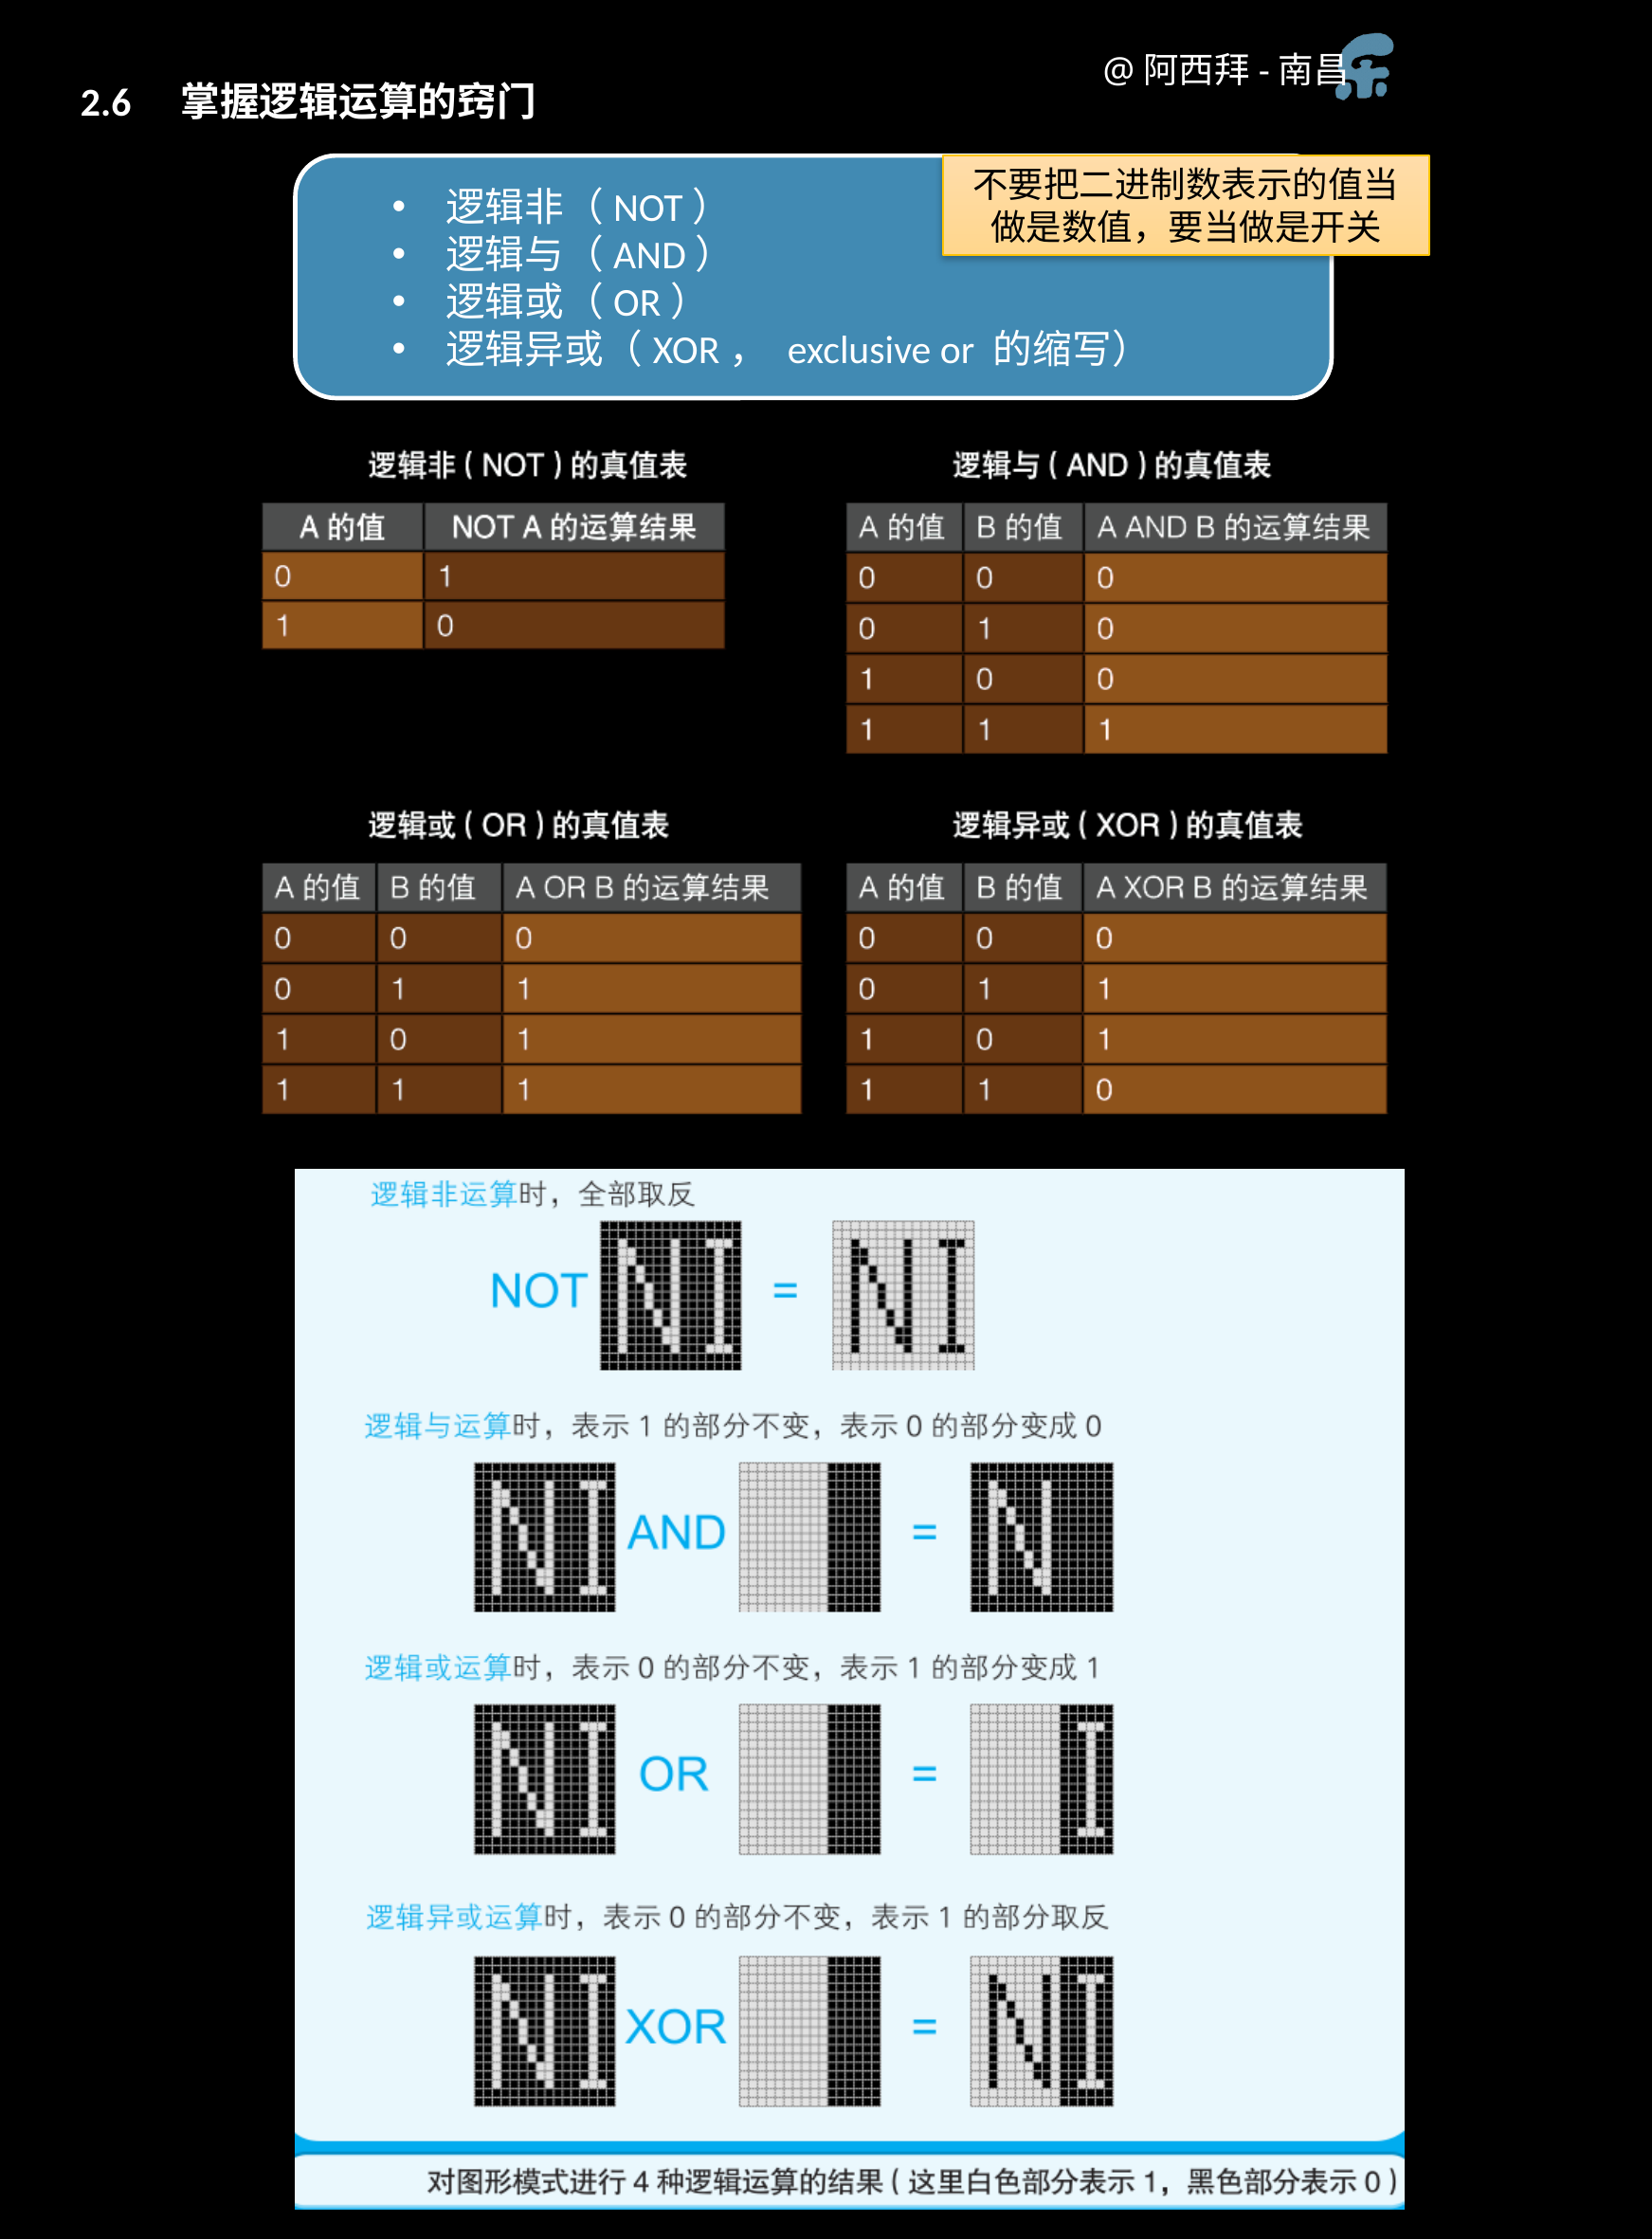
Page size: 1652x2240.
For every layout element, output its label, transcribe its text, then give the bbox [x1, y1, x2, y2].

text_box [471, 1959, 1176, 2083]
text_box 逻辑非（NOT） 逻辑与（AND） 逻辑或（OR） 逻辑异或（XOR， exclusive or 的缩写） [293, 153, 1334, 401]
text_box 不要把二进制数表示的值当做是数值，要当做是开关 [942, 155, 1430, 256]
picture [295, 2155, 1406, 2210]
text_box 2.6 掌握逻辑运算的窍门 [66, 69, 893, 132]
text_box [766, 1437, 813, 1546]
picture [240, 438, 1412, 1130]
picture [295, 1168, 1406, 2140]
